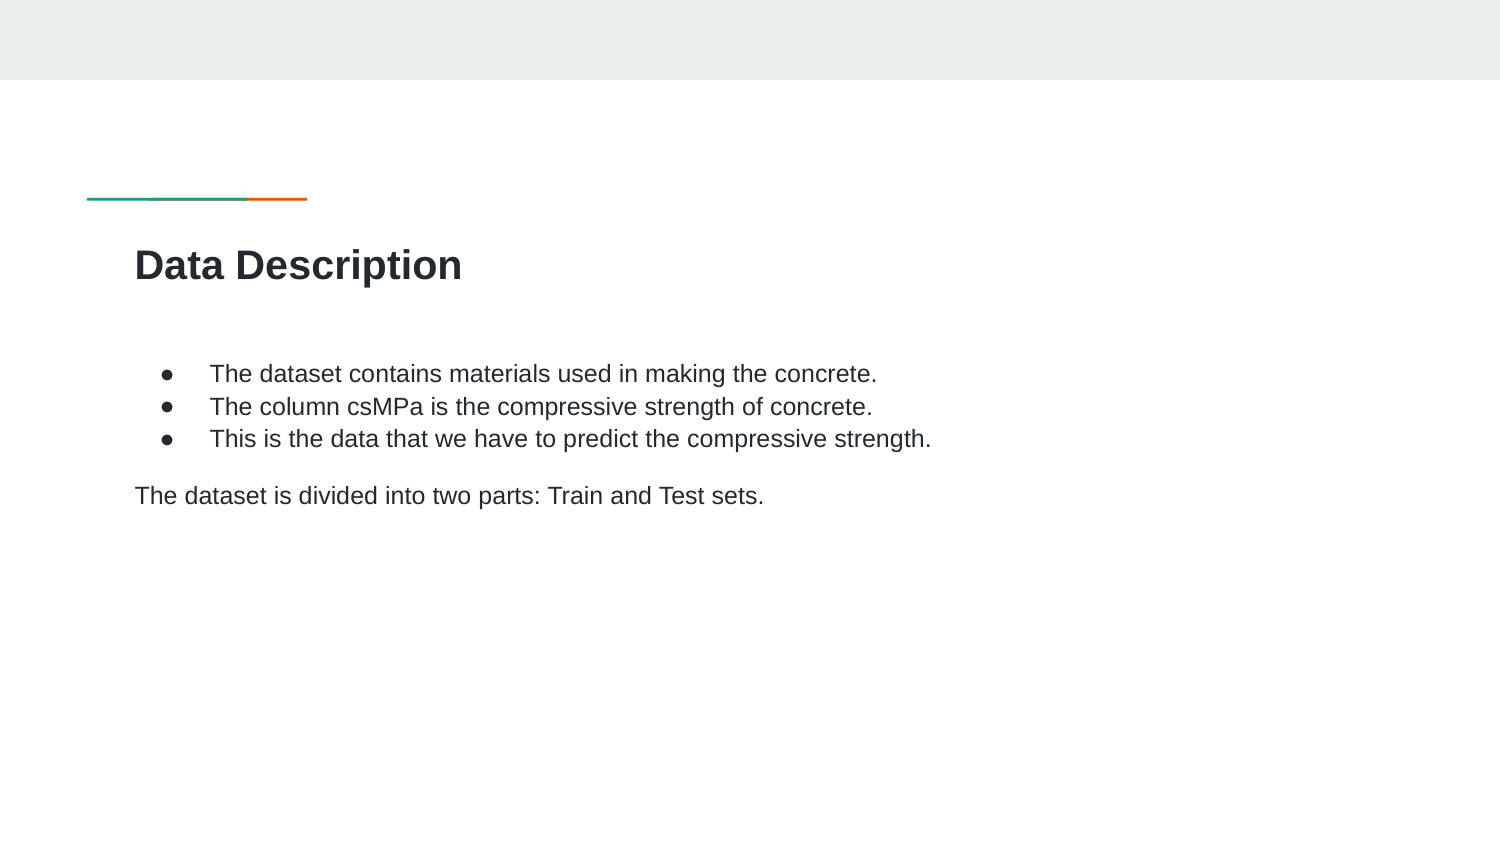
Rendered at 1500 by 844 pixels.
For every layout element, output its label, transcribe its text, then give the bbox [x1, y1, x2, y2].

list The dataset contains materials used in making the concrete. The column csMPa is the compressive strength of concrete. This is the data that we have to predict the compressive strength. The dataset is divided into two parts: Train and Test sets. [119, 341, 1381, 712]
title Data Description [119, 216, 1381, 305]
